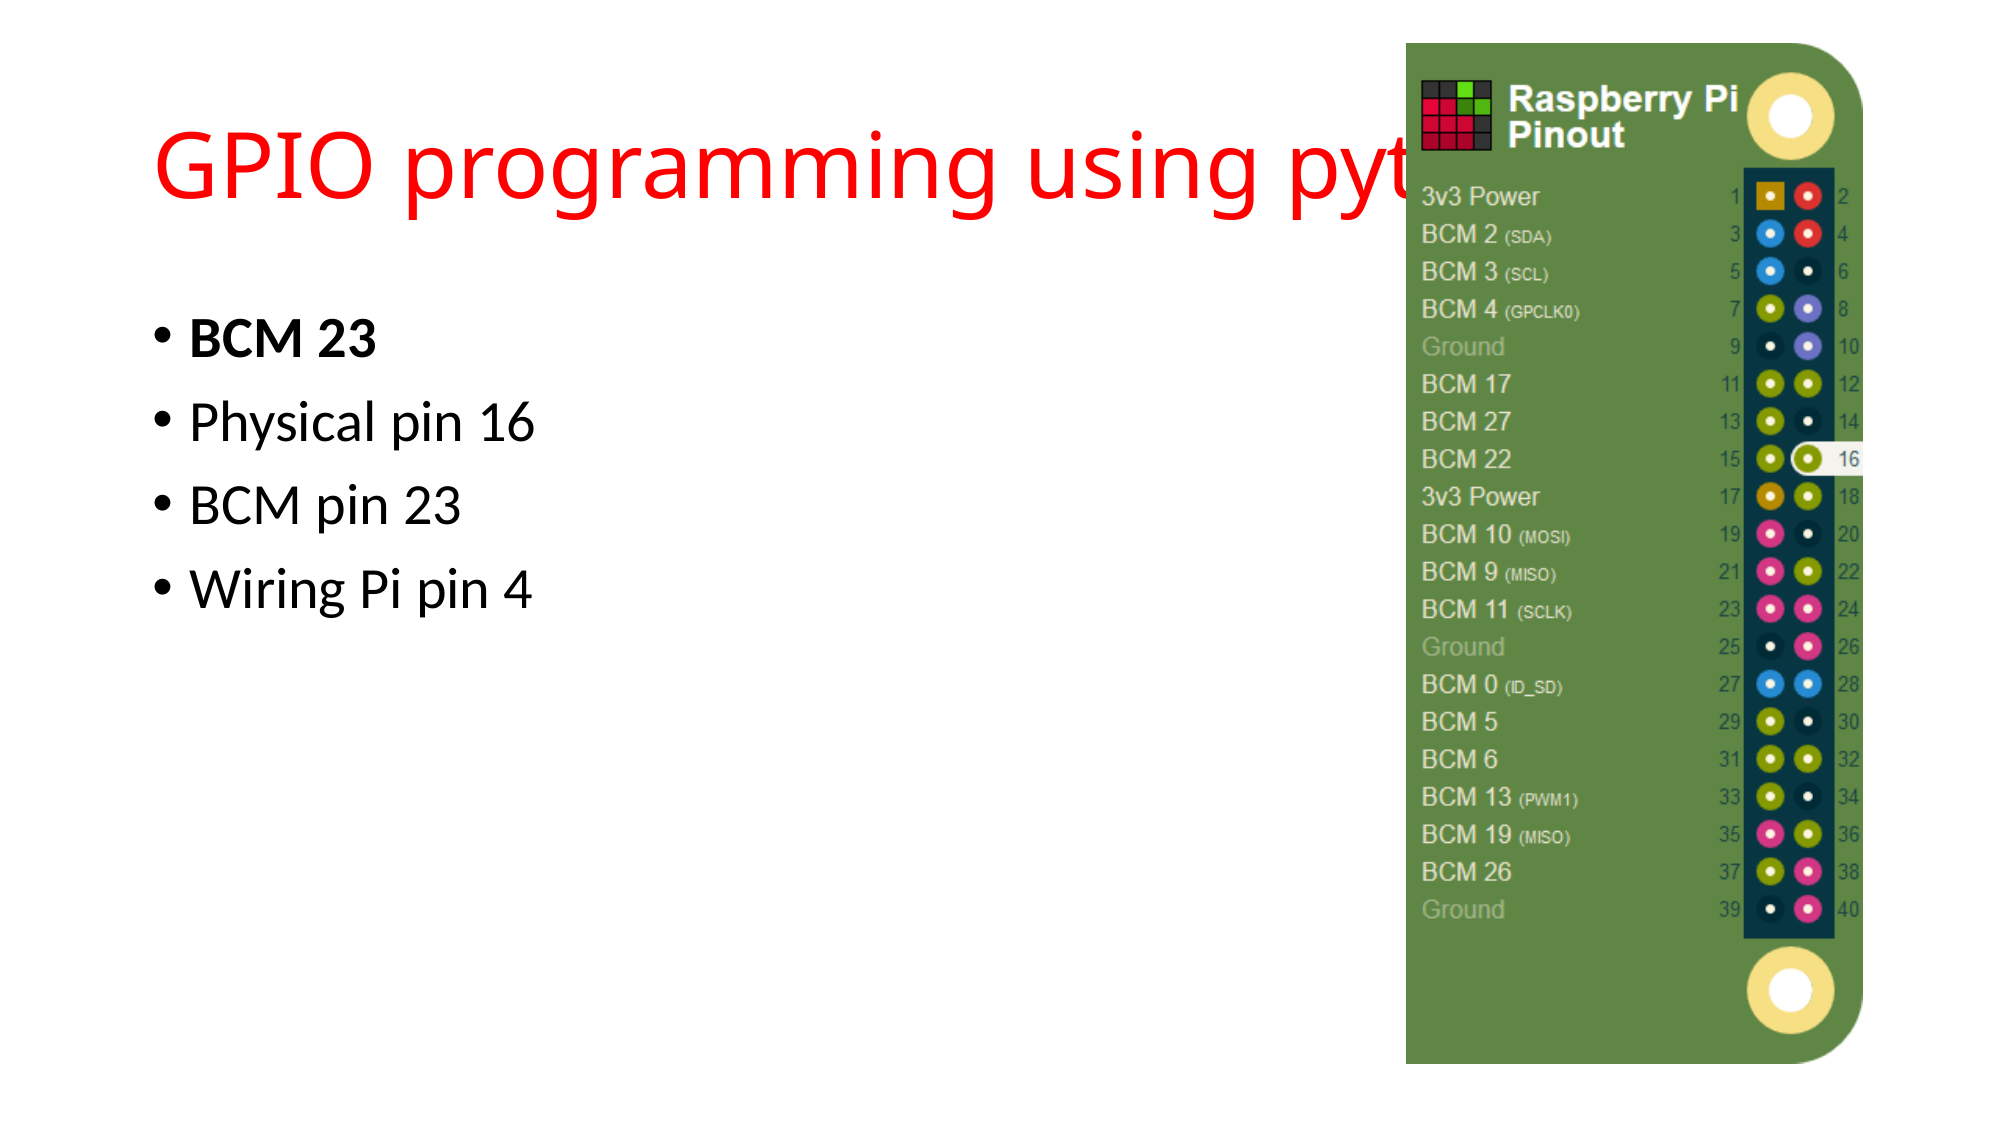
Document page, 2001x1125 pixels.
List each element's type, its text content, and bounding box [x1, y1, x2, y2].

list BCM 23 Physical pin 16 BCM pin 23 Wiring Pi pin 4 [137, 299, 1290, 1014]
title GPIO programming using python [137, 59, 1406, 278]
picture [1406, 43, 1863, 1065]
